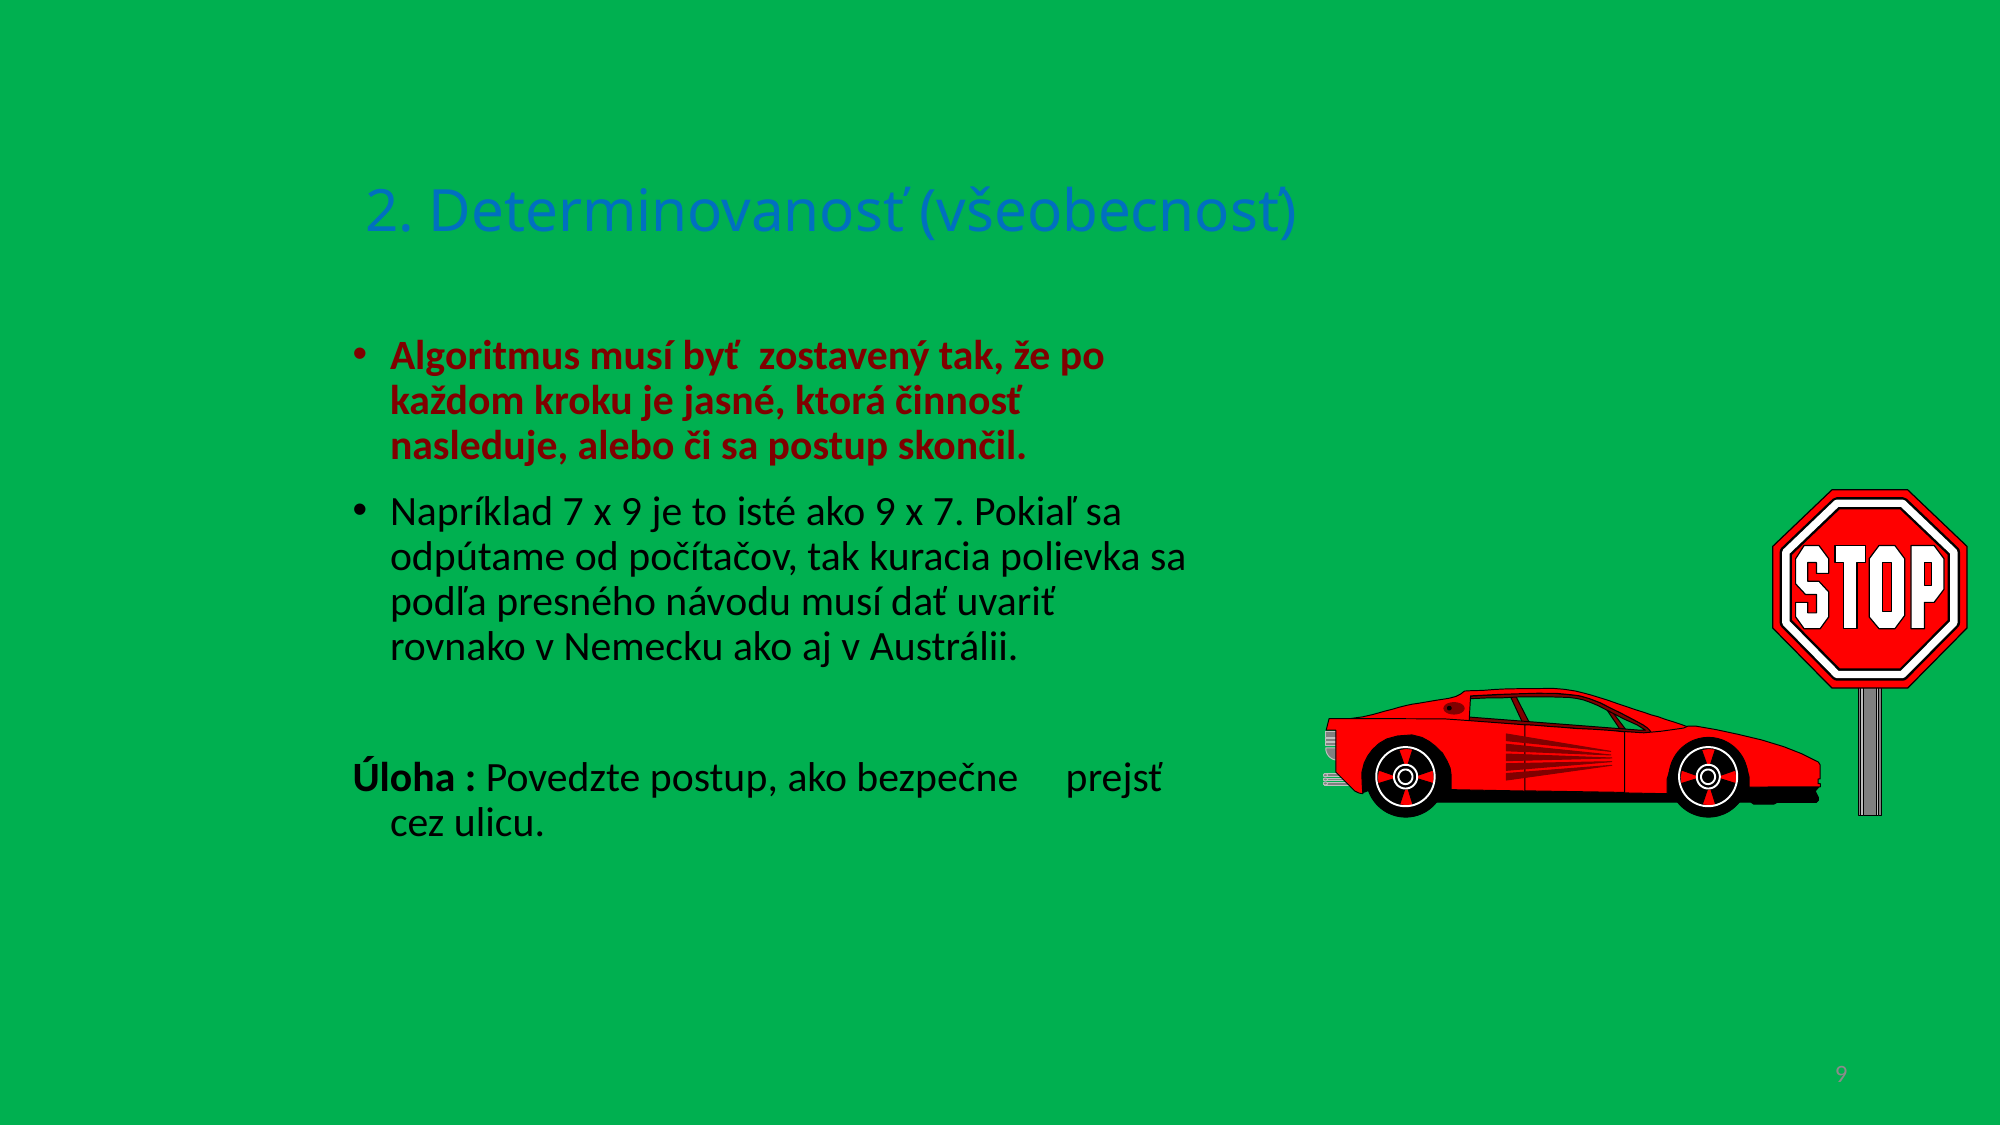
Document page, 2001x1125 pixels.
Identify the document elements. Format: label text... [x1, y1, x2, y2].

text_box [1771, 488, 1969, 818]
slide_number 9 [1412, 1042, 1863, 1103]
list Algoritmus musí byť zostavený tak, že po každom kroku je jasné, ktorá činnosť nasleduje, alebo či sa postup skončil. Napríklad 7 x 9 je to isté ako 9 x 7. Pokiaľ sa odpútame od počítačov, tak kuracia polievka sa podľa presného návodu musí dať uvariť rovnako v Nemecku ako aj v Austrálii. Úloha : Povedzte postup, ako bezpečne prejsť cez ulicu. [337, 325, 1211, 1025]
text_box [1322, 687, 1823, 818]
title 2. Determinovanosť (všeobecnosť) [350, 162, 1625, 263]
